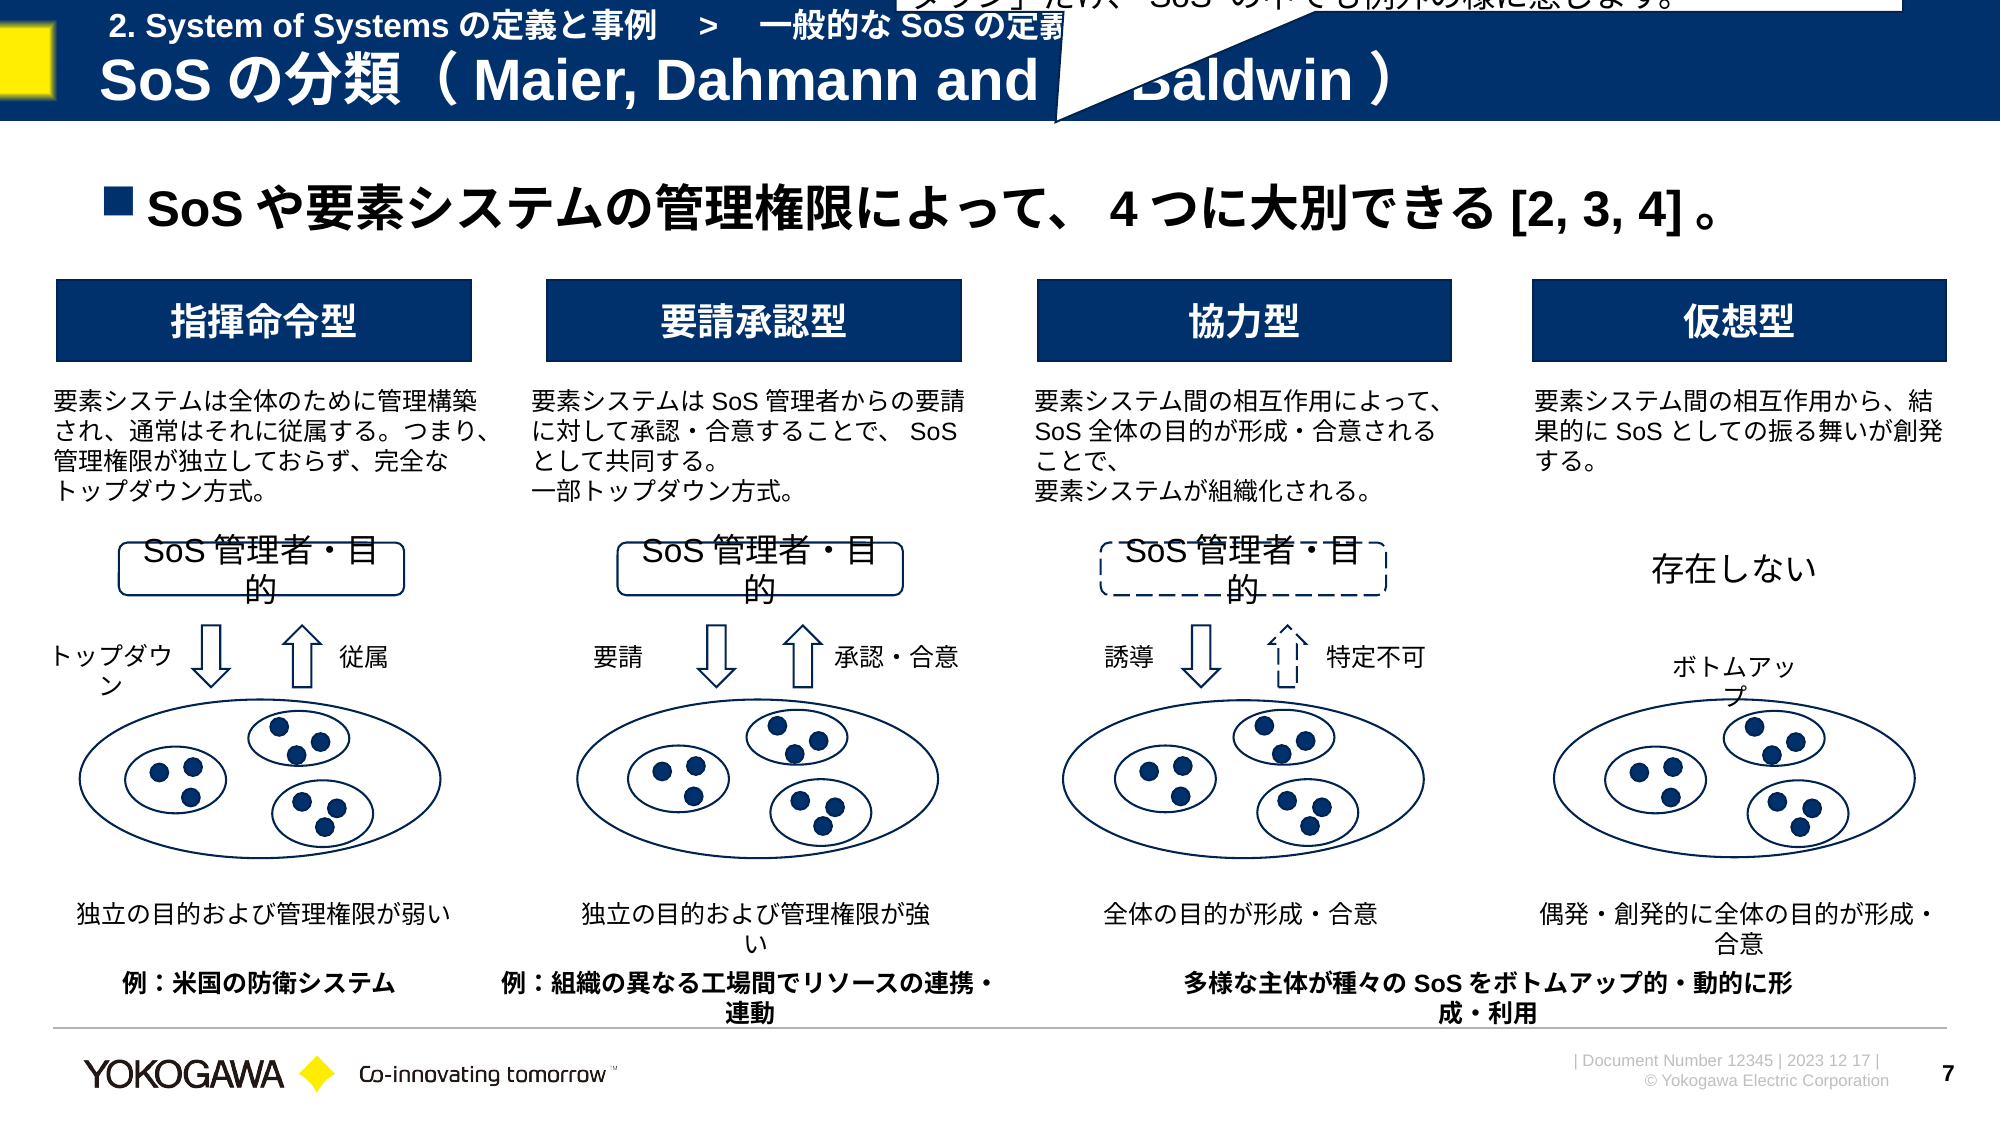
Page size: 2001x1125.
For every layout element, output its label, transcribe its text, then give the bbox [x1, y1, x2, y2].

text_box [784, 744, 805, 764]
text_box 要素システムはSoS管理者からの要請に対して承認・合意することで、SoSとして共同する。 一部トップダウン方式。 [516, 378, 999, 513]
text_box [1256, 778, 1360, 847]
text_box 独立の目的および管理権限が弱い [48, 891, 481, 936]
text_box [1552, 706, 1916, 859]
text_box 承認・合意 [816, 633, 977, 679]
text_box SoS管理者・目的 [1099, 541, 1388, 597]
text_box [271, 779, 375, 849]
picture [0, 6, 69, 115]
text_box [698, 624, 738, 689]
text_box トップダウン [31, 633, 191, 709]
text_box [745, 708, 849, 766]
text_box [1271, 744, 1292, 764]
text_box 要素システム間の相互作用から、結果的にSoSとしての振る舞いが創発する。 [1519, 378, 1962, 483]
text_box [124, 745, 228, 815]
text_box [191, 624, 232, 689]
text_box 偶発・創発的に全体の目的が形成・合意 [1518, 890, 1961, 966]
slide_number 7 [1904, 1042, 1970, 1103]
text_box 全体の目的が形成・合意 [1076, 891, 1406, 936]
text_box [1746, 779, 1850, 849]
text_box 例：米国の防衛システム [63, 960, 457, 1006]
text_box SoSの分類（Maier, Dahmann and K. Baldwin） [84, 39, 1955, 125]
text_box [1183, 624, 1223, 689]
text_box [78, 698, 442, 860]
text_box 要素システム間の相互作用によって、SoS全体の目的が形成・合意されることで、 要素システムが組織化される。 [1019, 378, 1462, 513]
text_box [1232, 708, 1336, 766]
text_box [286, 745, 307, 766]
text_box 特定不可 [1301, 633, 1452, 679]
list SoSや要素システムの管理権限によって、4つに大別できる[2, 3, 4]。 [84, 175, 1946, 274]
text_box 要請承認型 [546, 279, 962, 362]
text_box 協力型 [1037, 279, 1452, 362]
text_box 多様な主体が種々のSoSをボトムアップ的・動的に形成・利用 [1155, 960, 1822, 1035]
text_box 指揮命令型 [56, 279, 472, 362]
text_box [1762, 745, 1782, 766]
text_box SoS管理者・目的 [117, 541, 406, 597]
text_box 要請 [538, 633, 698, 679]
text_box 例：組織の異なる工場間でリソースの連携・連動 [480, 960, 1022, 1035]
text_box [769, 778, 873, 847]
text_box 2. System of Systemsの定義と事例 > 一般的なSoSの定義・分類 [93, 0, 1062, 52]
text_box 従属 [318, 633, 411, 679]
text_box [281, 623, 318, 689]
text_box [1061, 699, 1425, 860]
text_box [781, 623, 816, 689]
text_box [576, 698, 940, 860]
text_box ボトムアップ [1655, 644, 1816, 720]
text_box [247, 709, 351, 767]
text_box 独立の目的および管理権限が強い [555, 890, 957, 960]
text_box [1113, 744, 1217, 814]
text_box 要素システムは全体のために管理構築され、通常はそれに従属する。つまり、管理権限が独立しておらず、完全なトップダウン方式。 [39, 378, 496, 513]
text_box [1604, 745, 1708, 815]
text_box p10が理解しづらいのですが、文中にある「ボトムアップ」を図中で表すとしたらどうなりますか？左側の指揮命令型の「トップダウン」だけ、SoS の中でも例外の様に感じます。 [894, 0, 1905, 124]
text_box [1722, 720, 1826, 767]
text_box [1266, 623, 1301, 689]
text_box [626, 744, 731, 814]
picture [83, 1055, 617, 1093]
text_box 存在しない [1626, 541, 1843, 596]
text_box 誘導 [1076, 633, 1183, 679]
text_box 仮想型 [1532, 279, 1947, 362]
text_box SoS管理者・目的 [616, 541, 904, 597]
